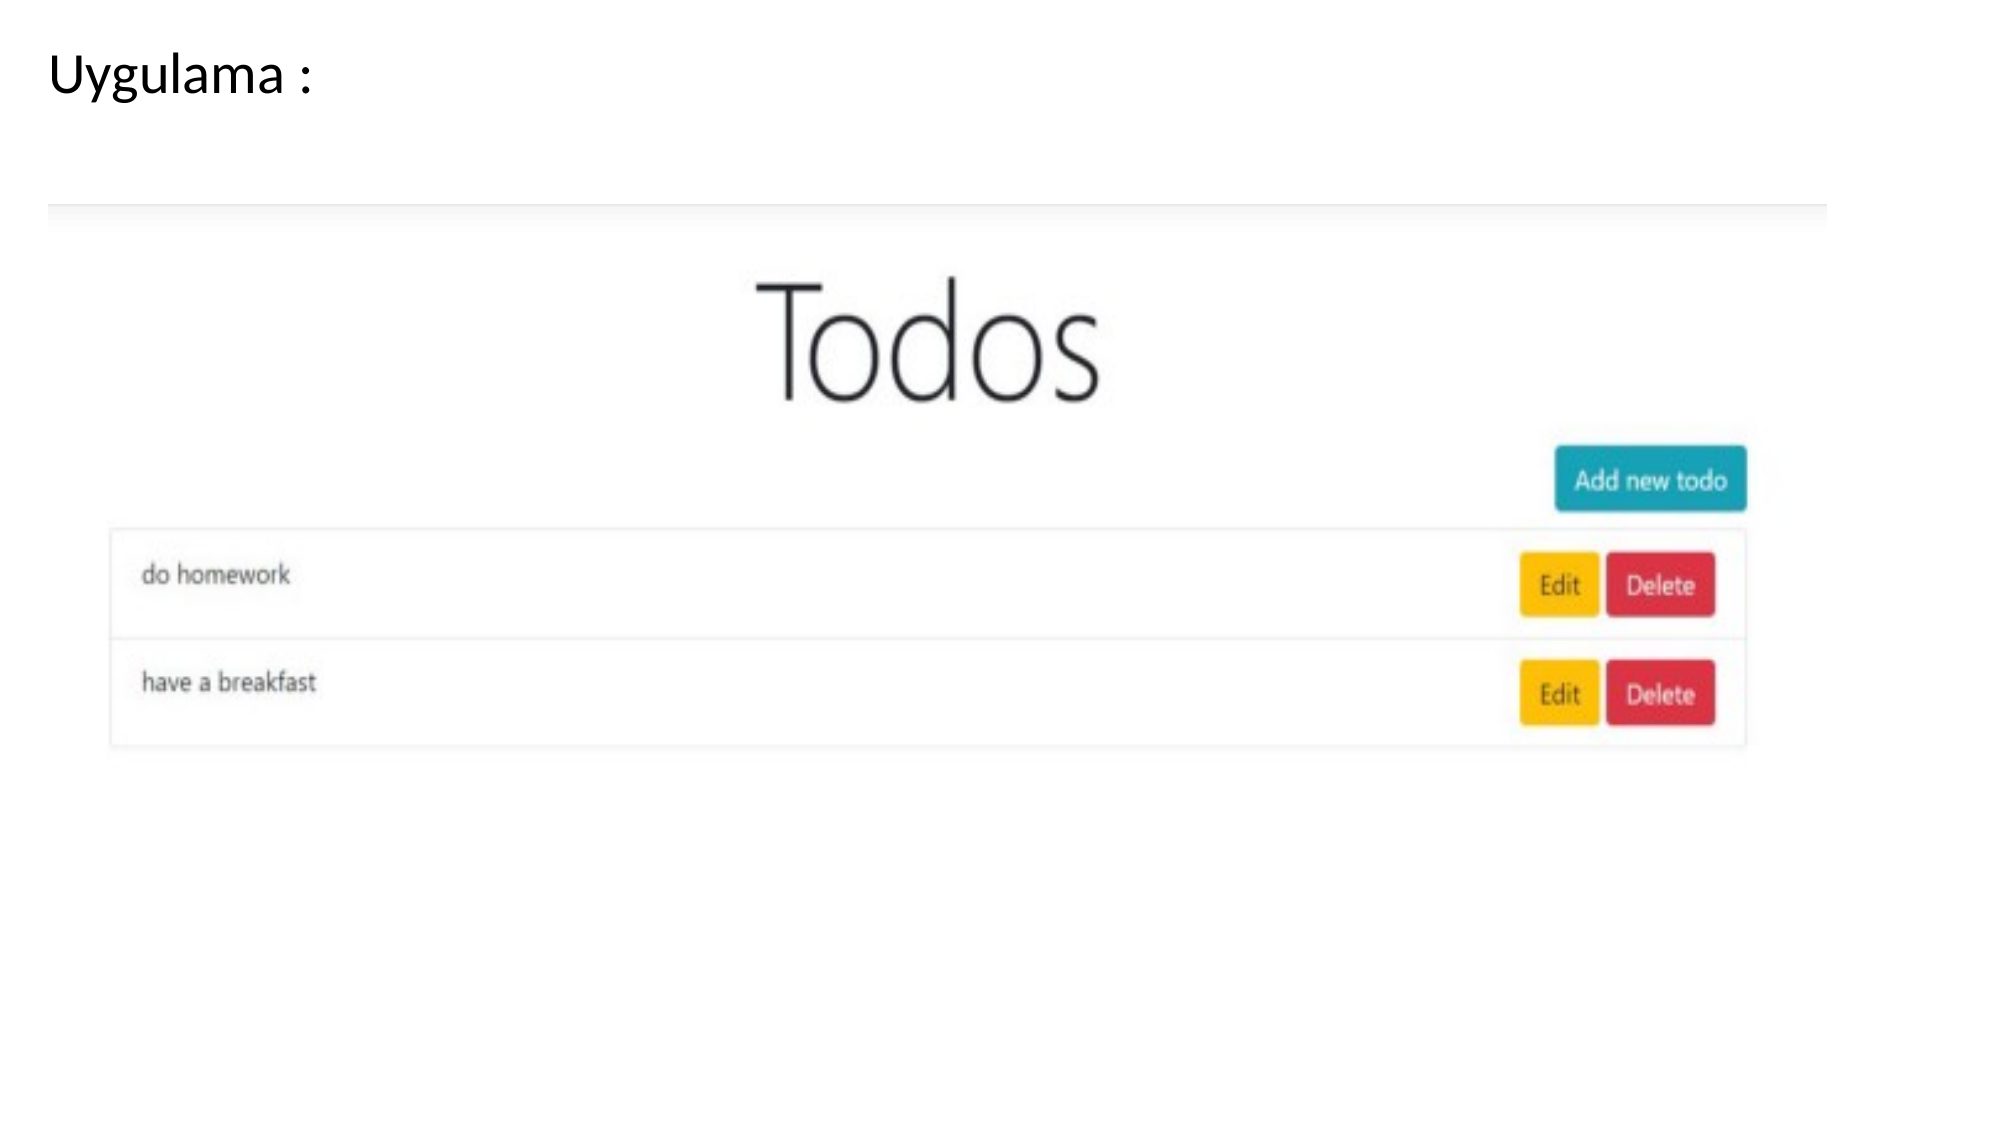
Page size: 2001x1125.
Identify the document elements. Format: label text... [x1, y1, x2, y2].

list Uygulama : [33, 35, 1969, 1092]
picture [48, 204, 1827, 1005]
